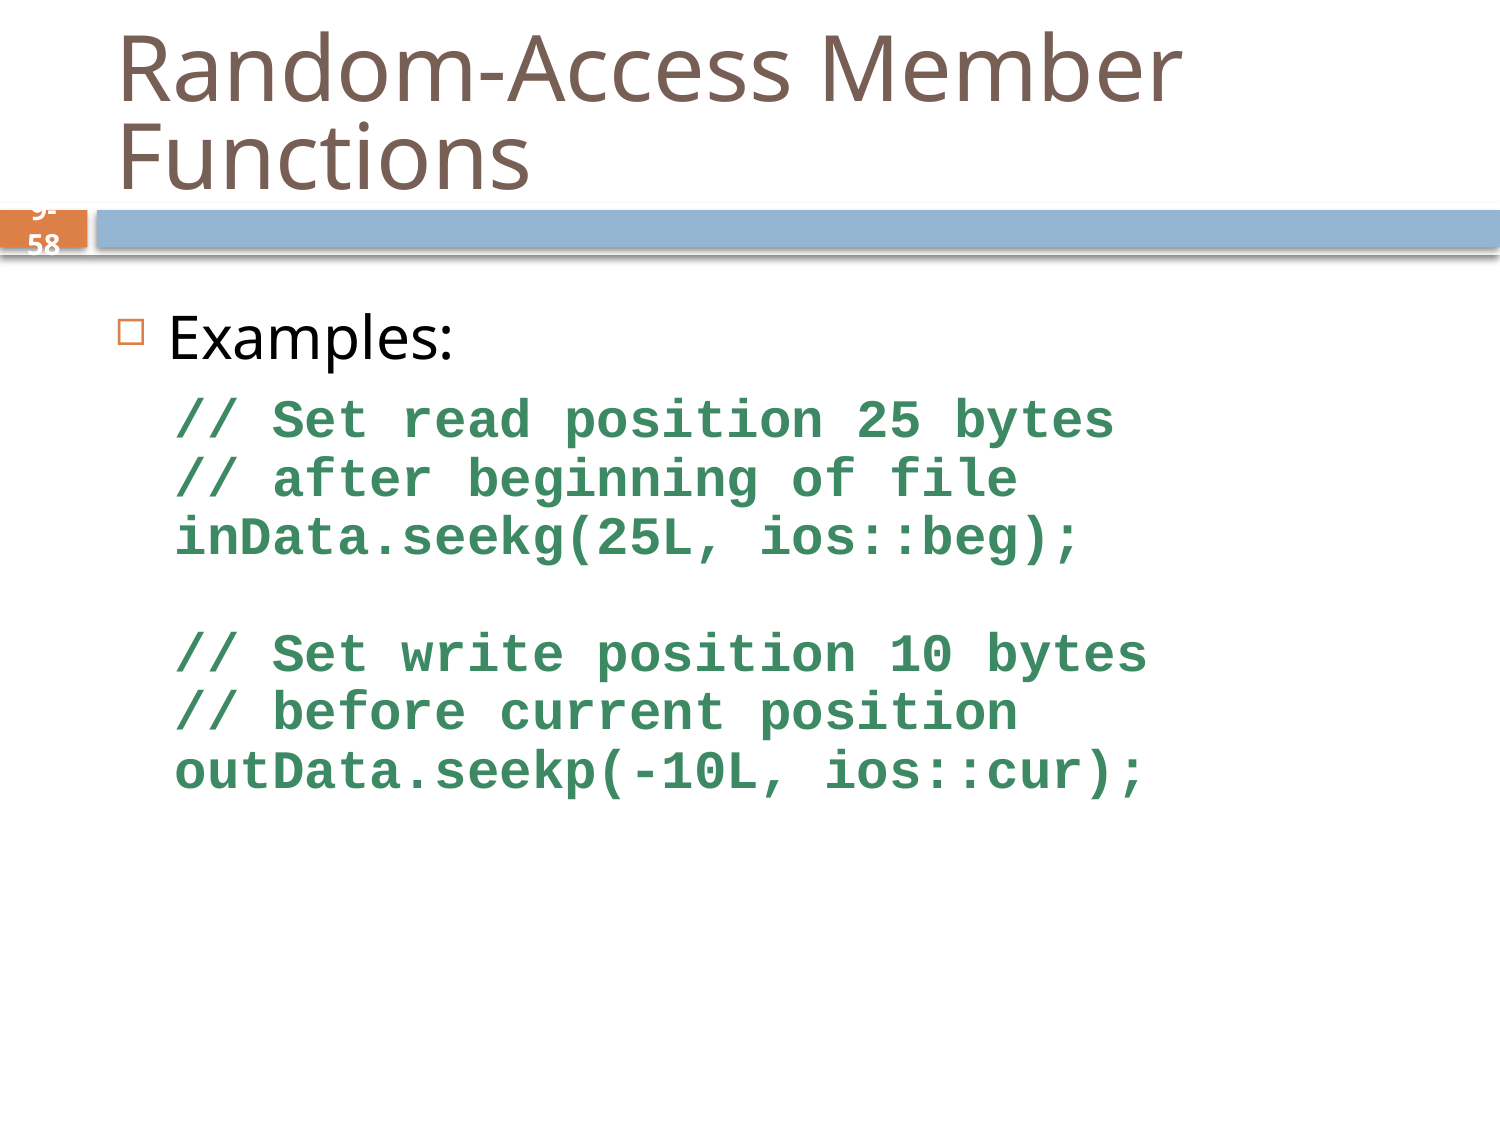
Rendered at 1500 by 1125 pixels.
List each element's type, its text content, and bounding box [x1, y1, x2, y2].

slide_number 9-58 [0, 208, 88, 249]
title Random-Access Member Functions [100, 37, 1438, 200]
list Examples: // Set read position 25 bytes // after beginning of file inData.seekg(25L, ios::beg); // Set write position 10 bytes // before current position outData.seekp(-10L, ios::cur); [99, 299, 1375, 875]
